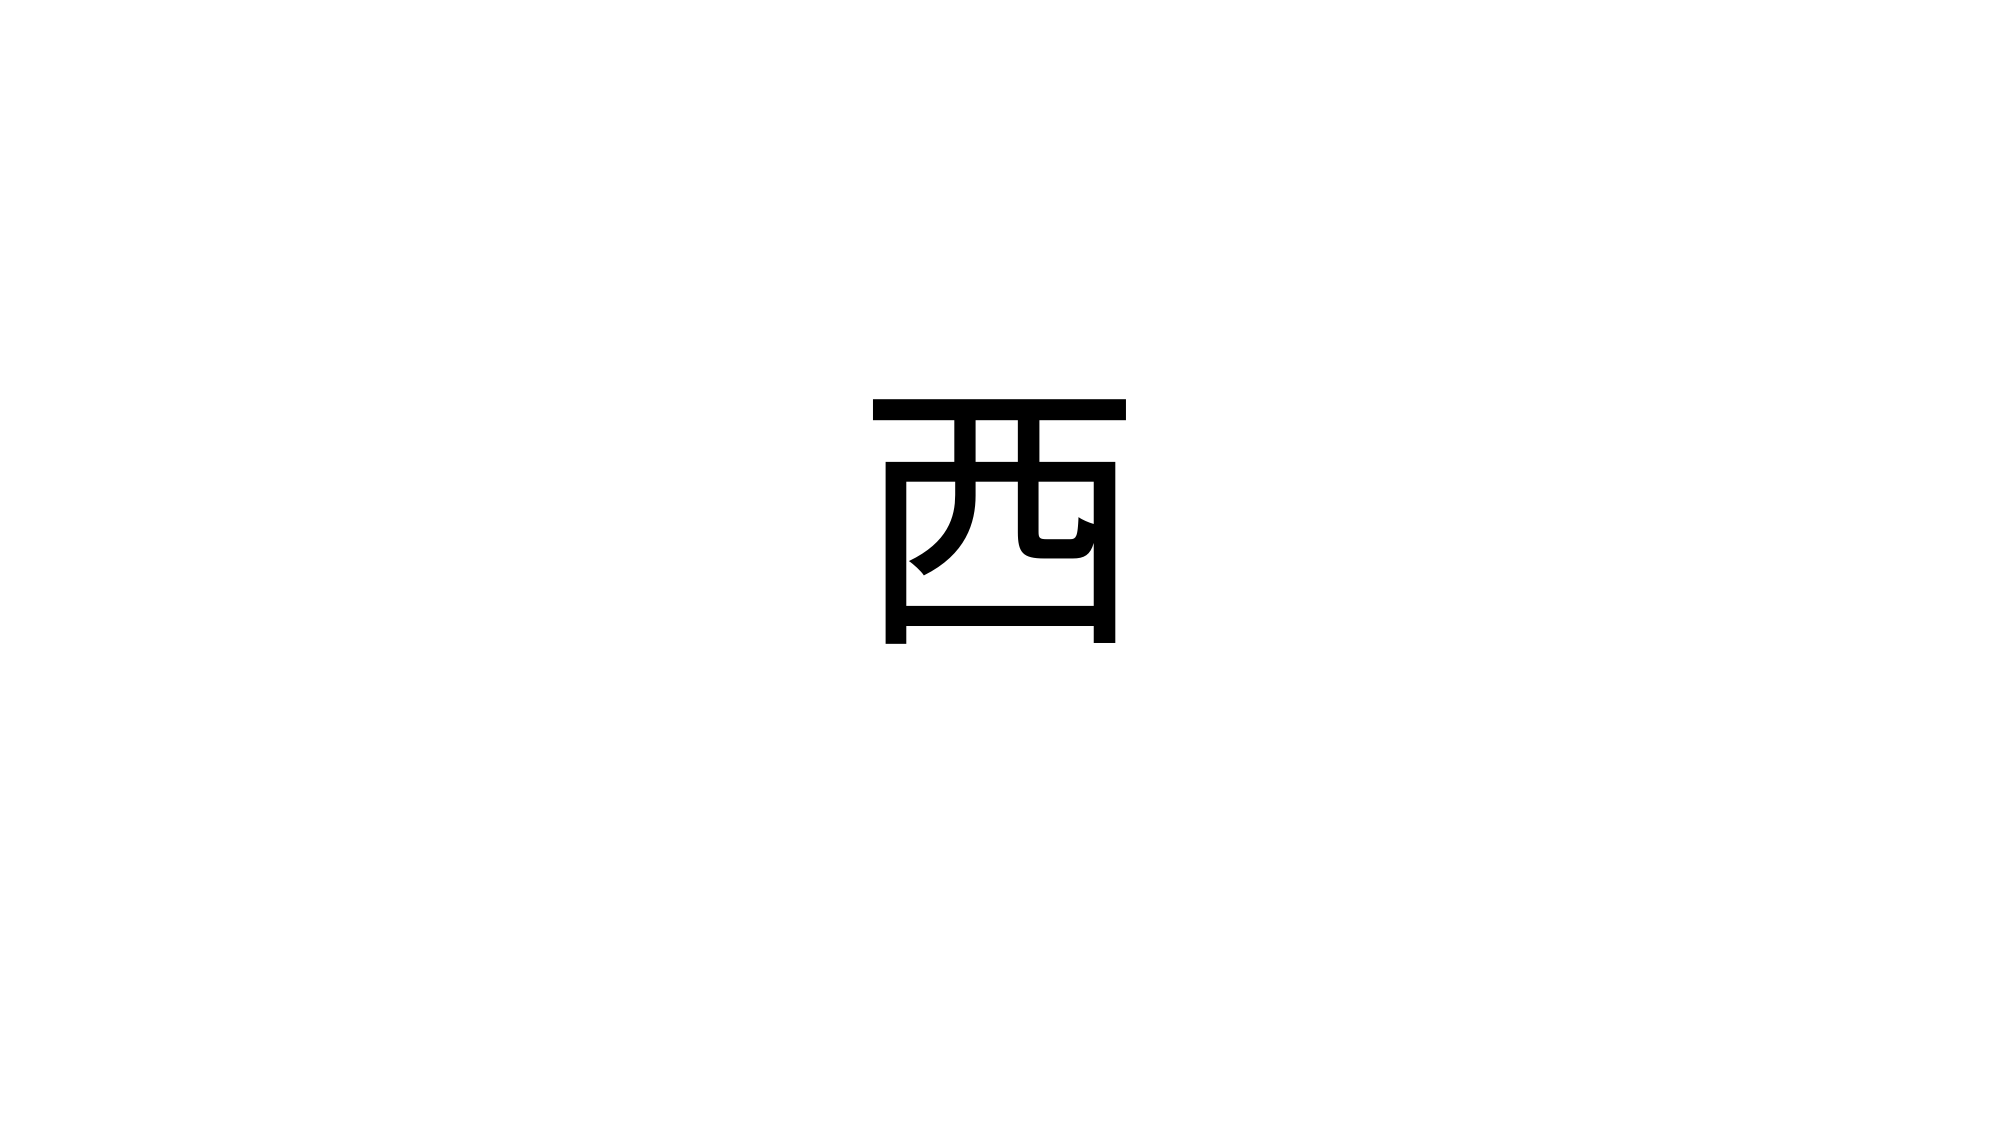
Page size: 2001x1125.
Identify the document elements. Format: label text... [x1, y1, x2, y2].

title 西 [137, 59, 1863, 999]
